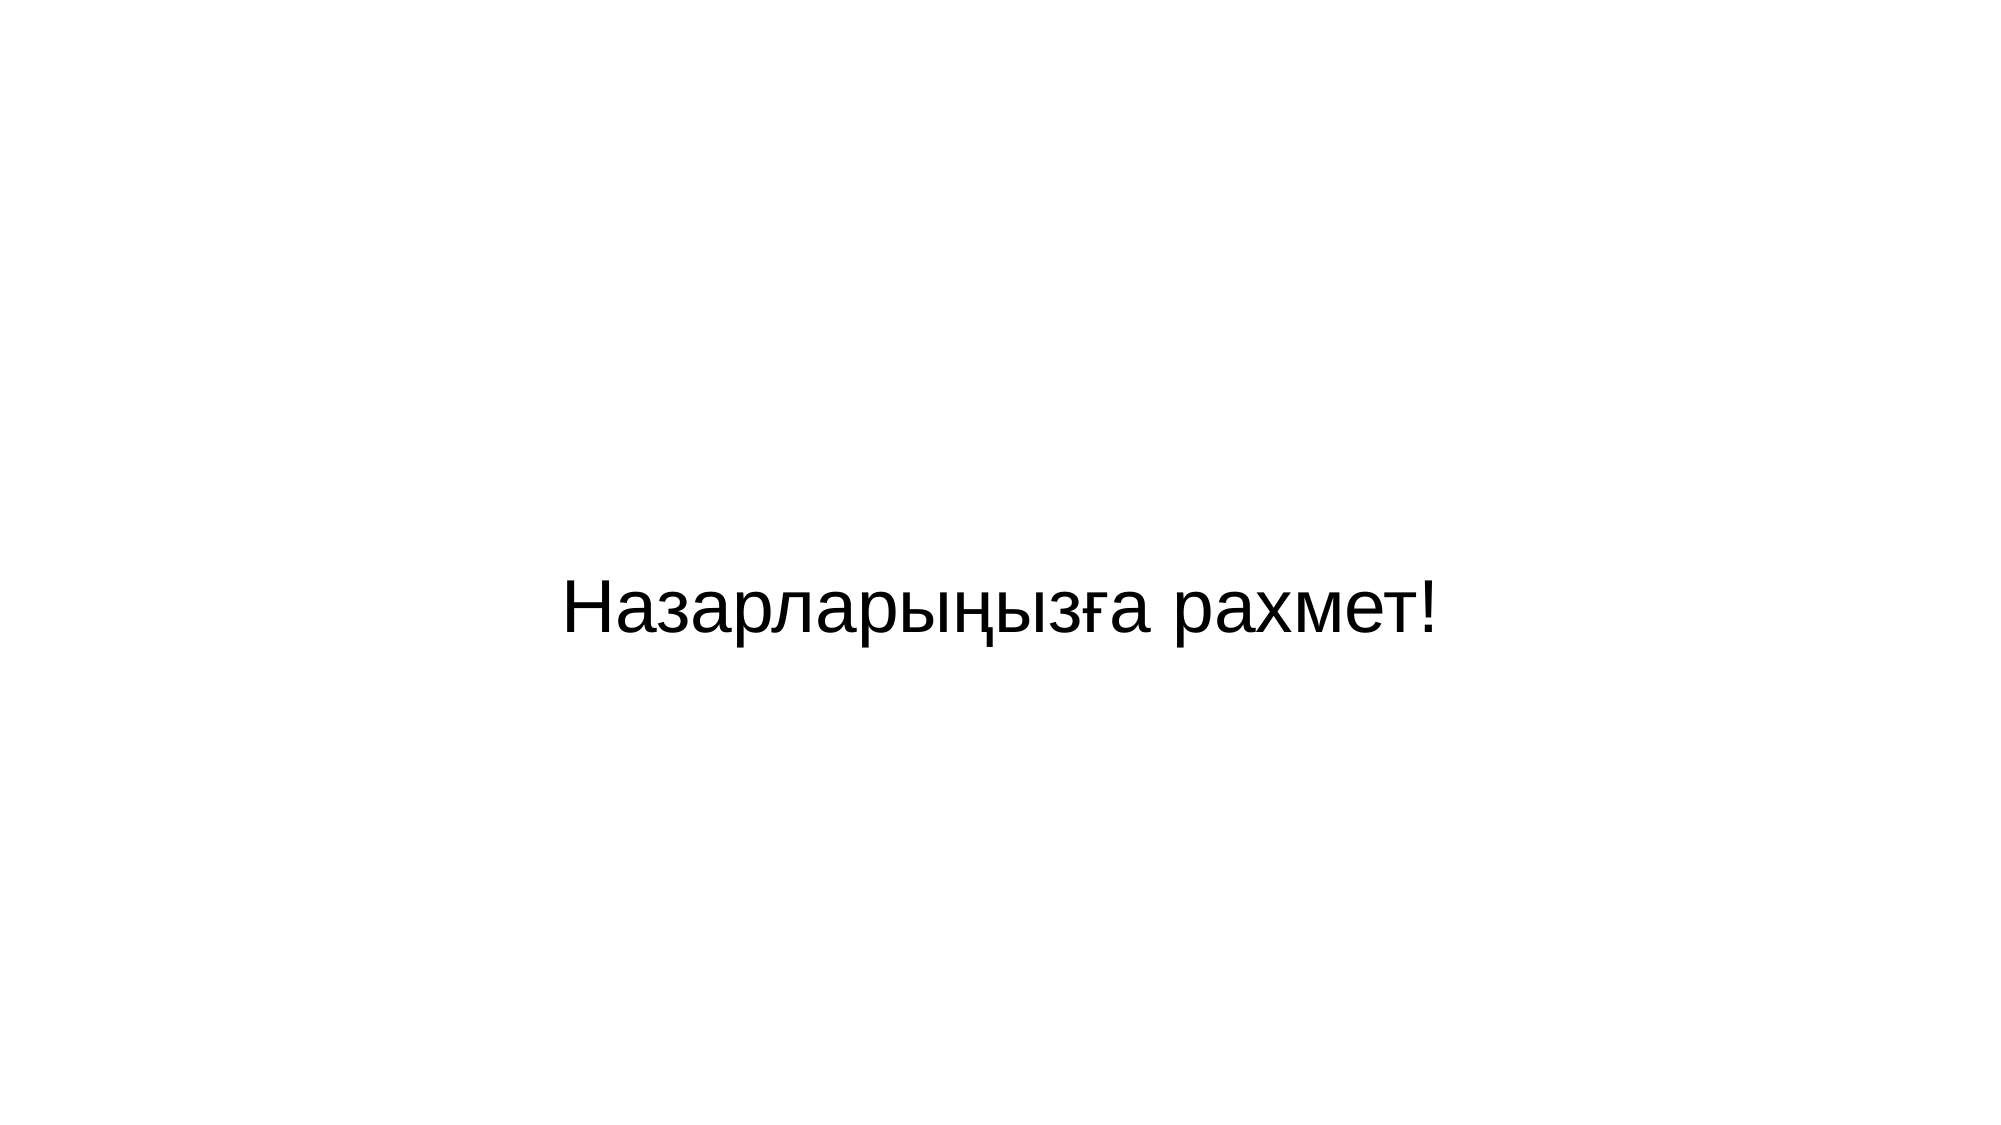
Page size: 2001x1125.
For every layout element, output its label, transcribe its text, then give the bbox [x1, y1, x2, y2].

title Назарларыңызға рахмет! [111, 162, 1890, 1053]
